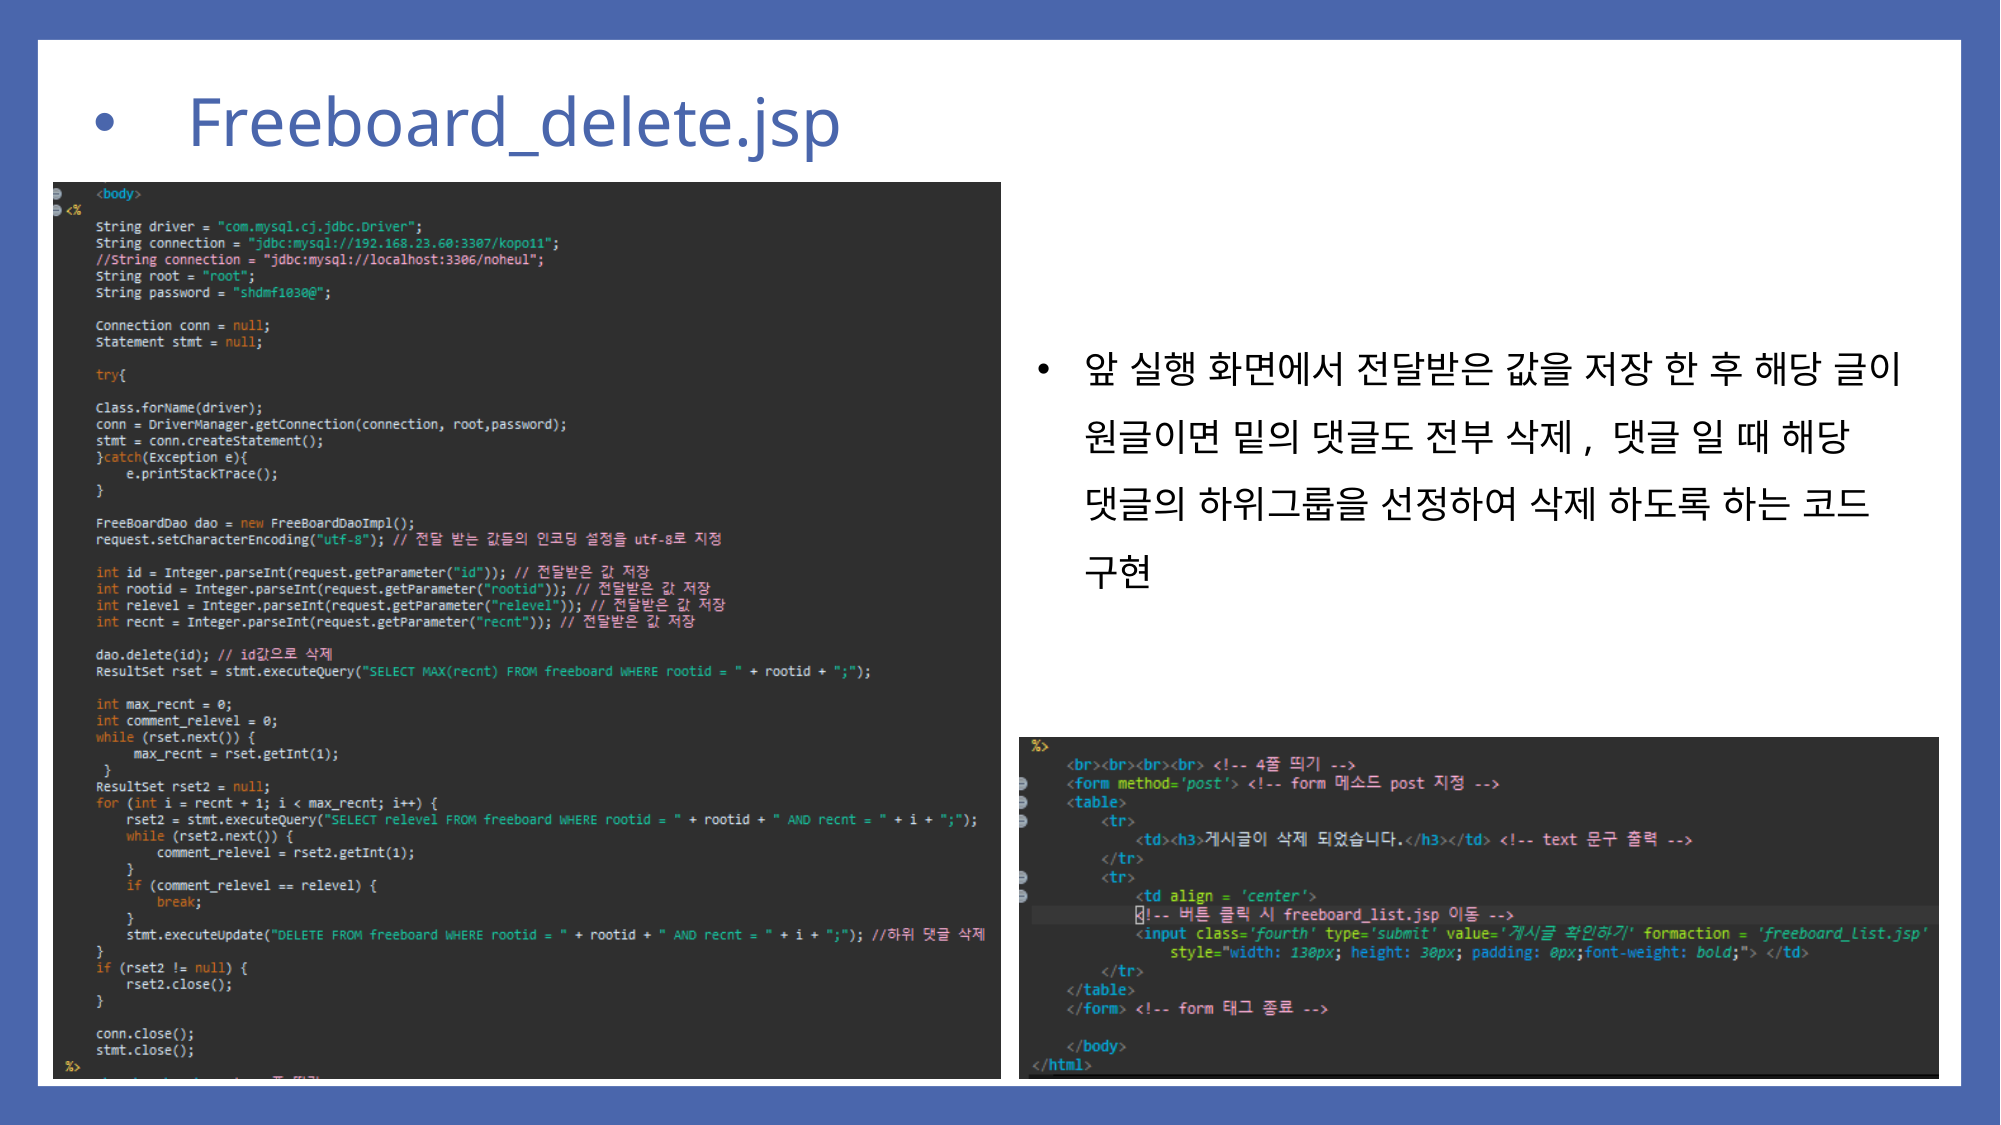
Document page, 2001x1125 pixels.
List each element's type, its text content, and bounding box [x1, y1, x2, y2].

picture [53, 182, 1001, 1079]
picture [1019, 737, 1939, 1079]
title Freeboard_delete.jsp [78, 68, 1266, 183]
text_box 앞 실행 화면에서 전달받은 값을 저장 한 후 해당 글이 원글이면 밑의 댓글도 전부 삭제, 댓글 일 때 해당 댓글의 하위그룹을 선정하여 삭제 하도록 하는 코드 구현 [1022, 316, 1936, 602]
